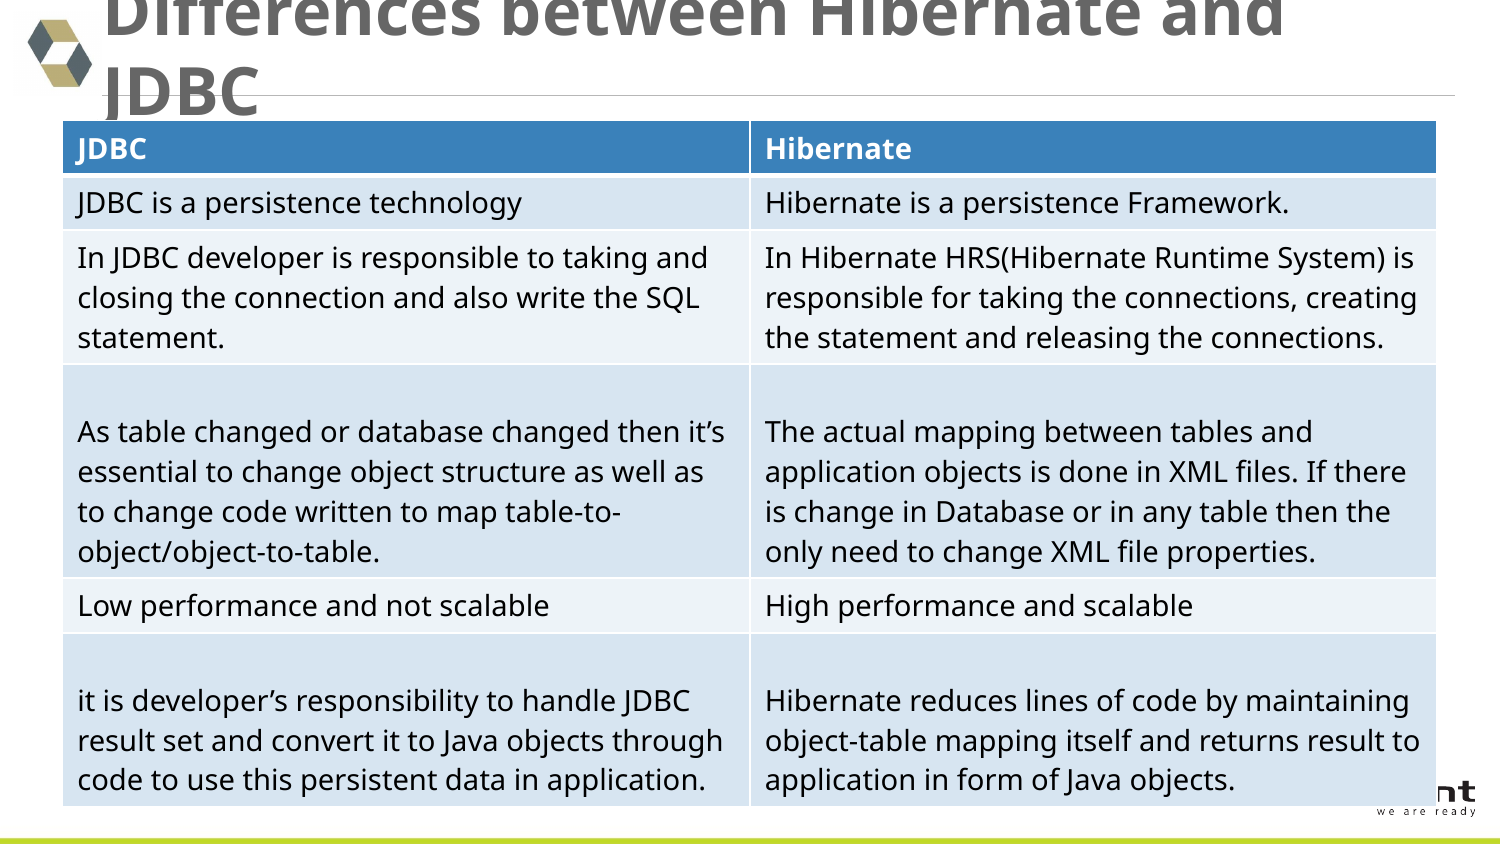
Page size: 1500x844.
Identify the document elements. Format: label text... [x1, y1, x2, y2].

table_cell Hibernate reduces lines of code by maintaining object-table mapping itself and returns result to application in form of Java objects. [751, 634, 1436, 806]
table_cell Hibernate is a persistence Framework. [751, 178, 1436, 229]
table_cell In Hibernate HRS(Hibernate Runtime System) is responsible for taking the connections, creating the statement and releasing the connections. [751, 231, 1436, 363]
table_cell it is developer’s responsibility to handle JDBC result set and convert it to Java objects through code to use this persistent data in application. [63, 634, 749, 806]
table_cell In JDBC developer is responsible to taking and closing the connection and also write the SQL statement. [63, 231, 749, 363]
table_cell JDBC is a persistence technology [63, 178, 749, 229]
table_cell As table changed or database changed then it’s essential to change object structure as well as to change code written to map table-to-object/object-to-table. [63, 365, 749, 577]
table_cell High performance and scalable [751, 579, 1436, 632]
table_cell The actual mapping between tables and application objects is done in XML files. If there is change in Database or in any table then the only need to change XML file properties. [751, 365, 1436, 577]
text_box Differences between Hibernate and JDBC [102, 11, 1456, 87]
table_header JDBC [63, 121, 749, 173]
table_cell Low performance and not scalable [63, 579, 749, 632]
table_header Hibernate [751, 121, 1436, 173]
picture [0, 0, 1500, 844]
